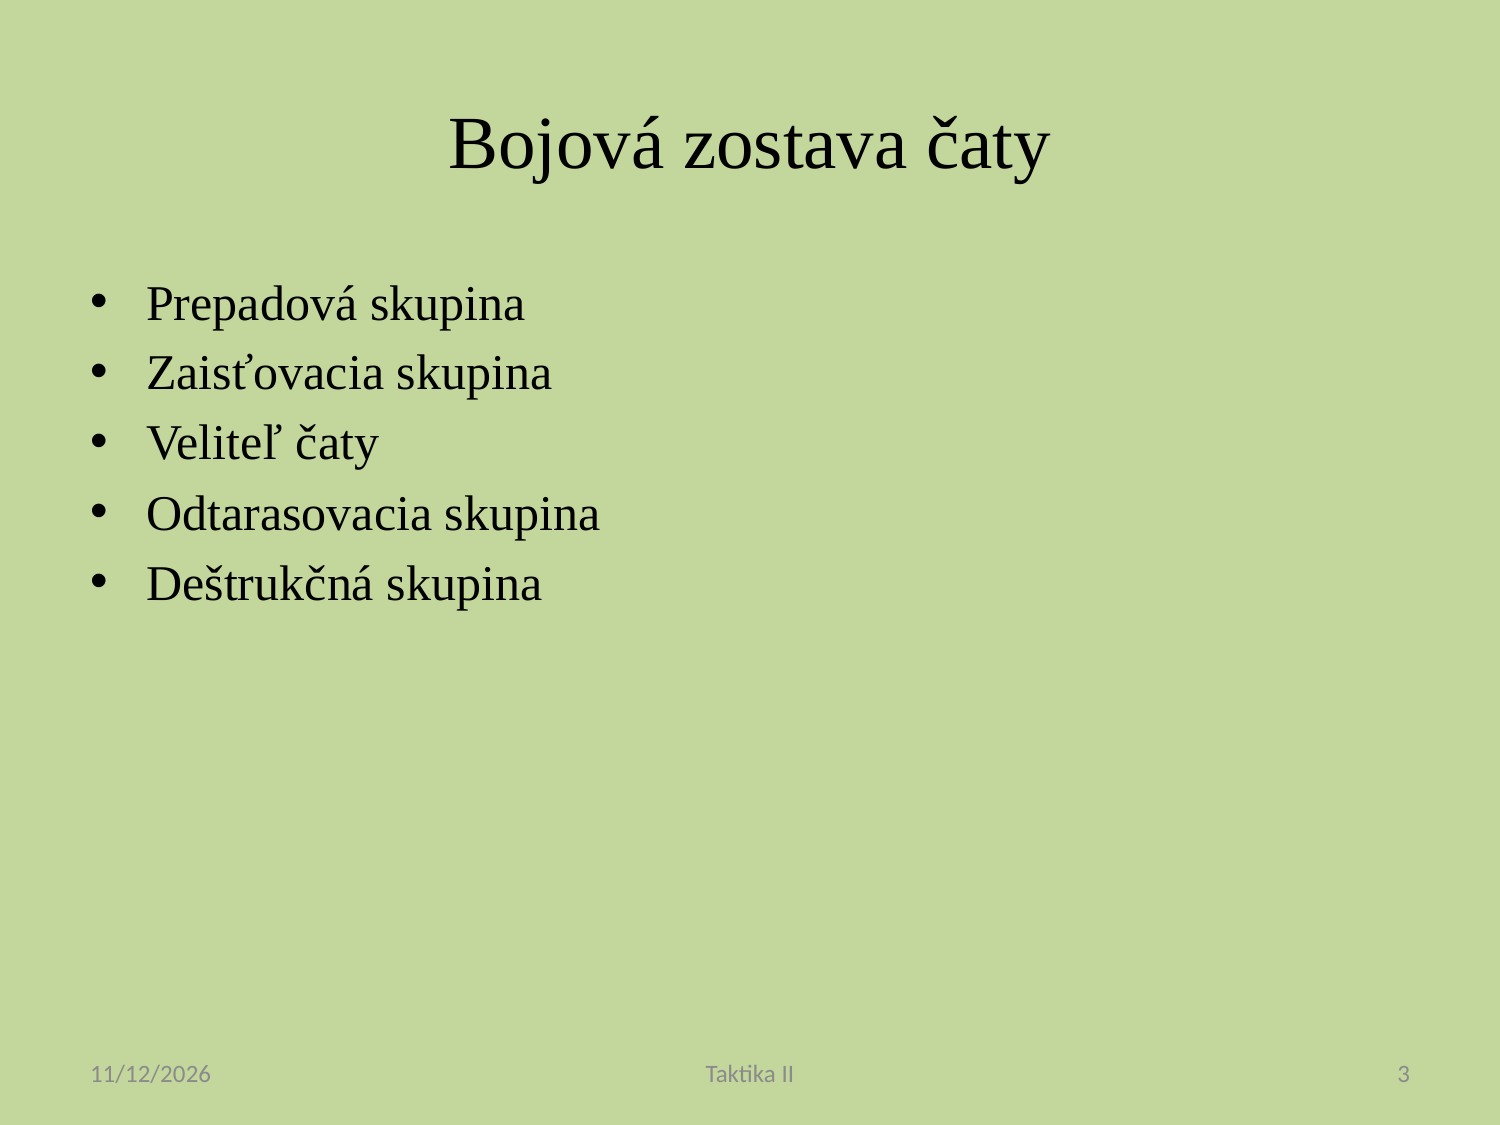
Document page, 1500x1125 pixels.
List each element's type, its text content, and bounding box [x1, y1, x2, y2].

list Prepadová skupina Zaisťovacia skupina Veliteľ čaty Odtarasovacia skupina Deštrukčná skupina [75, 262, 1425, 1005]
footer Taktika II [512, 1042, 988, 1103]
slide_number 3 [1074, 1042, 1425, 1103]
title Bojová zostava čaty [75, 45, 1425, 233]
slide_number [75, 1042, 425, 1103]
